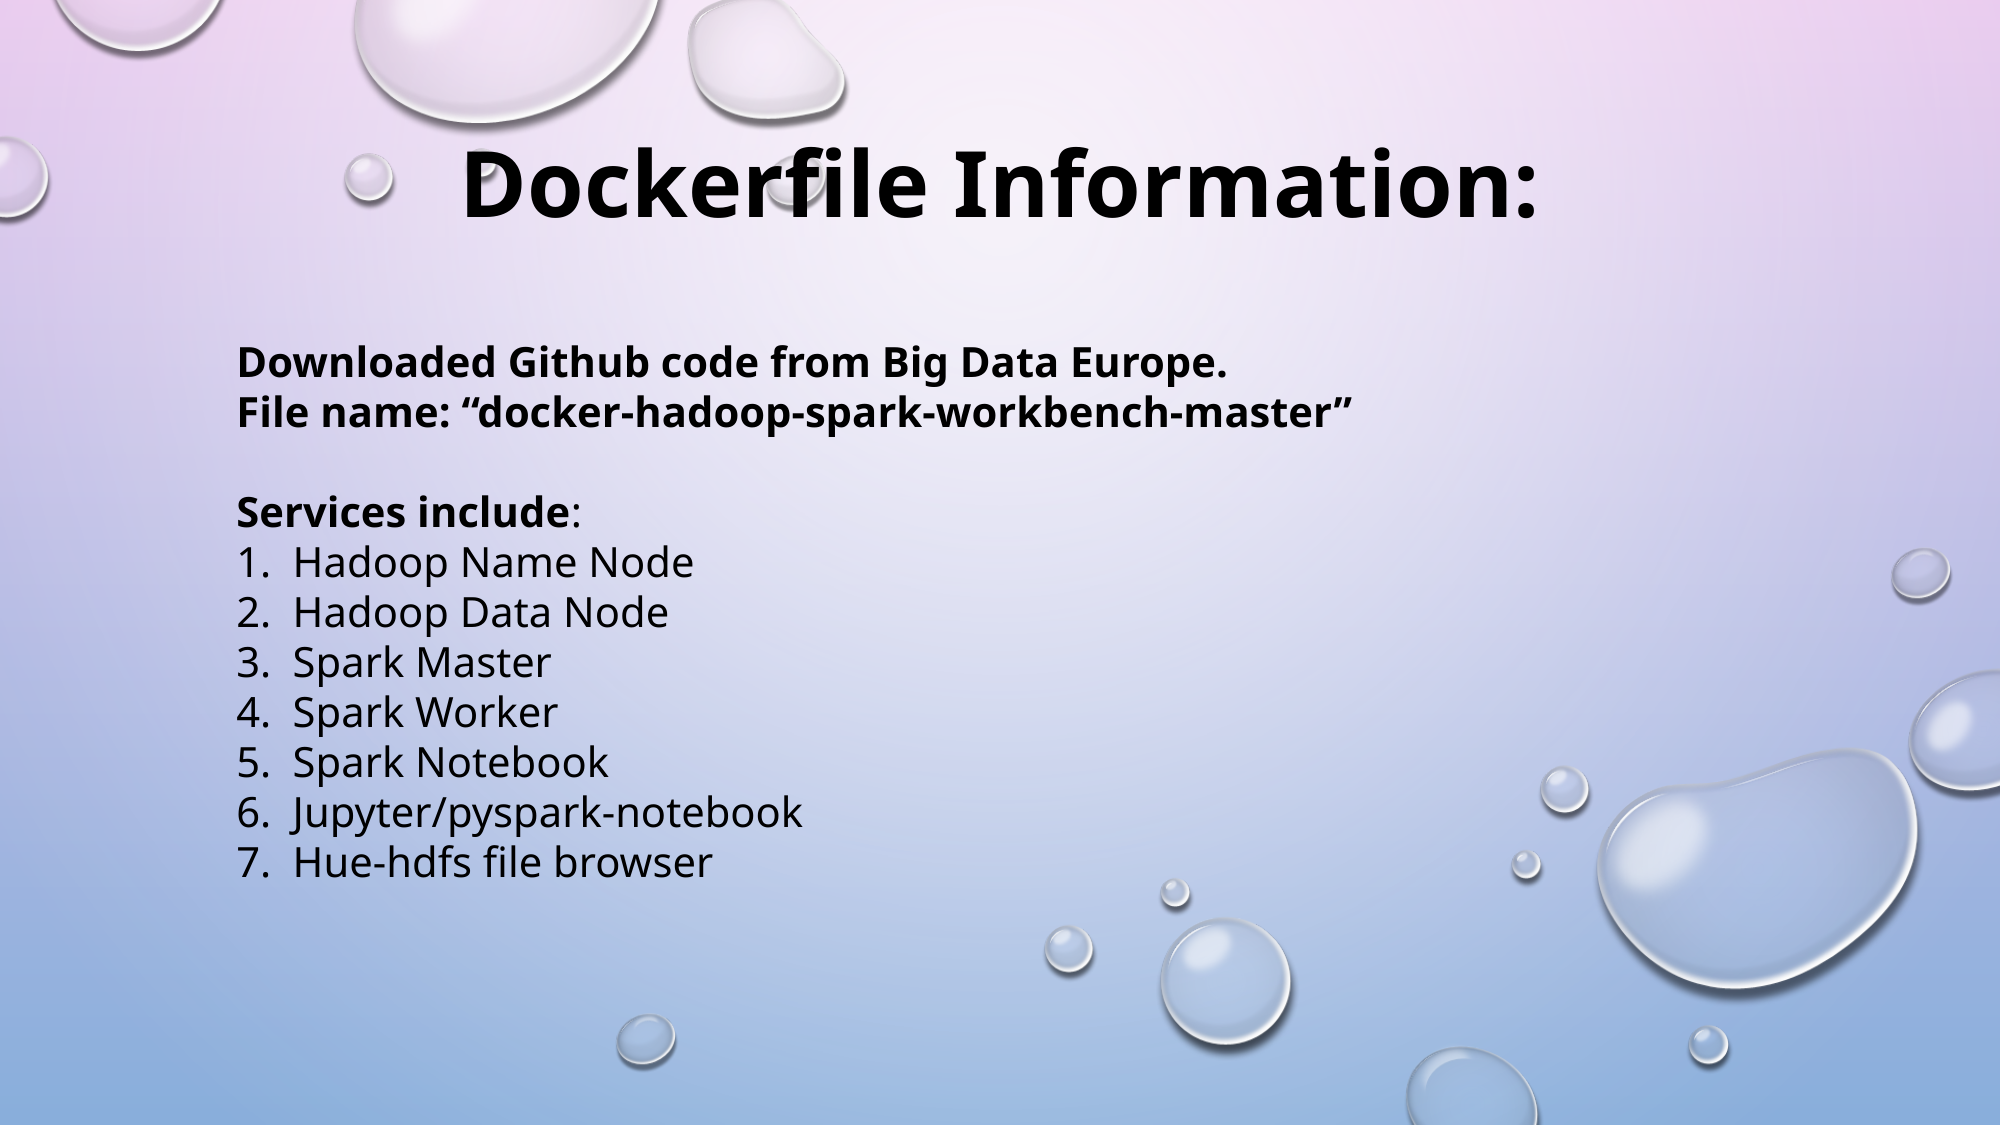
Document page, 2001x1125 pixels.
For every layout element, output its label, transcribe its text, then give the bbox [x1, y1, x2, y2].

picture [0, 0, 2000, 1125]
text_box Dockerfile Information: Downloaded Github code from Big Data Europe. File name: “docker-hadoop-spark-workbench-master” Services include: Hadoop Name Node Hadoop Data Node Spark Master Spark Worker Spark Notebook Jupyter/pyspark-notebook Hue-hdfs file browser [221, 118, 1779, 984]
